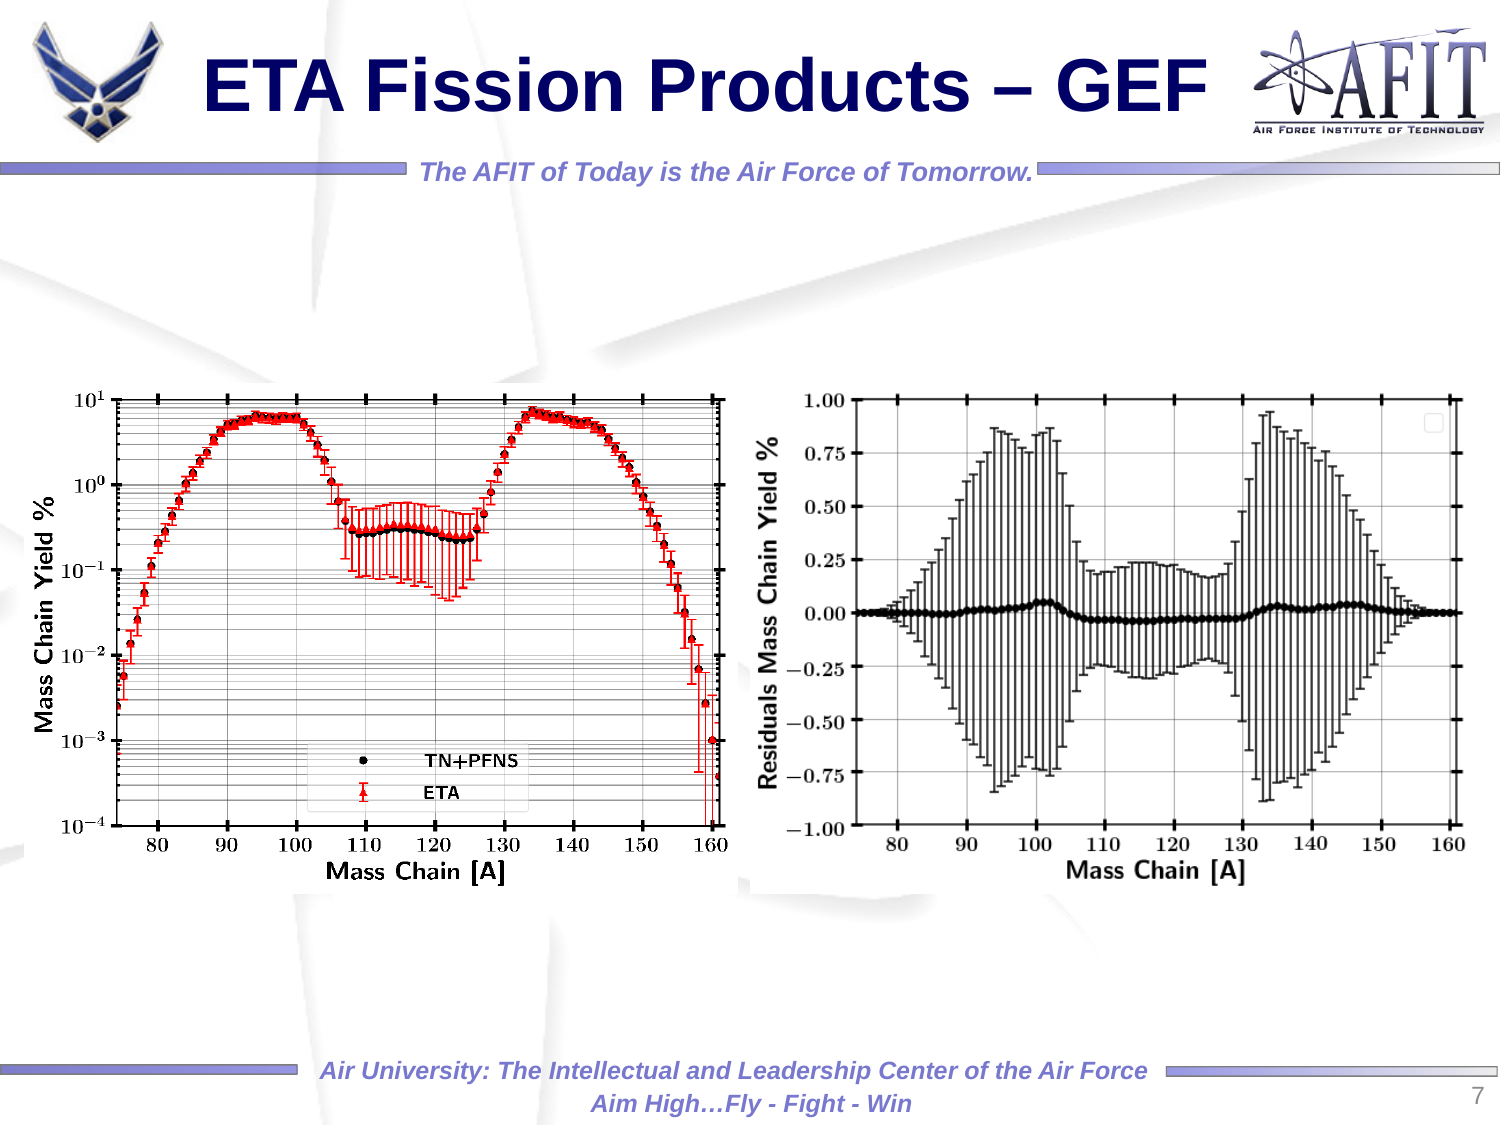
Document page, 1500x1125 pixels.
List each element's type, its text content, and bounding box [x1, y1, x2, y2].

picture [750, 383, 1476, 895]
slide_number 7 [1149, 1065, 1500, 1125]
picture [24, 383, 738, 895]
picture [32, 21, 162, 143]
title ETA Fission Products – GEF [162, 0, 1251, 163]
